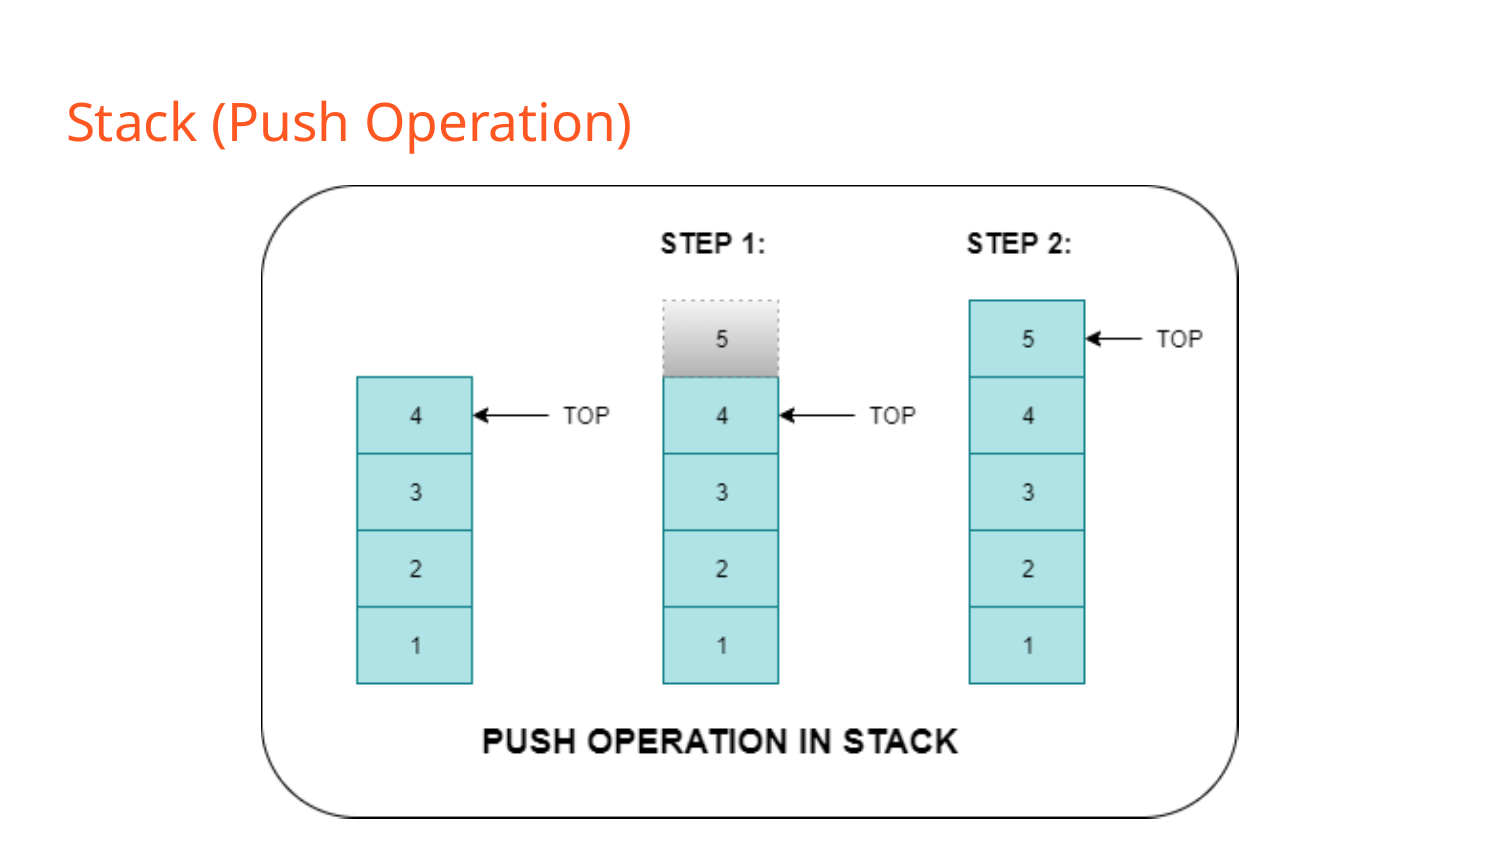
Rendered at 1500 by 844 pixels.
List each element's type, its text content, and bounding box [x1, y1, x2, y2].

picture [260, 185, 1239, 820]
title Stack (Push Operation) [51, 72, 1449, 167]
